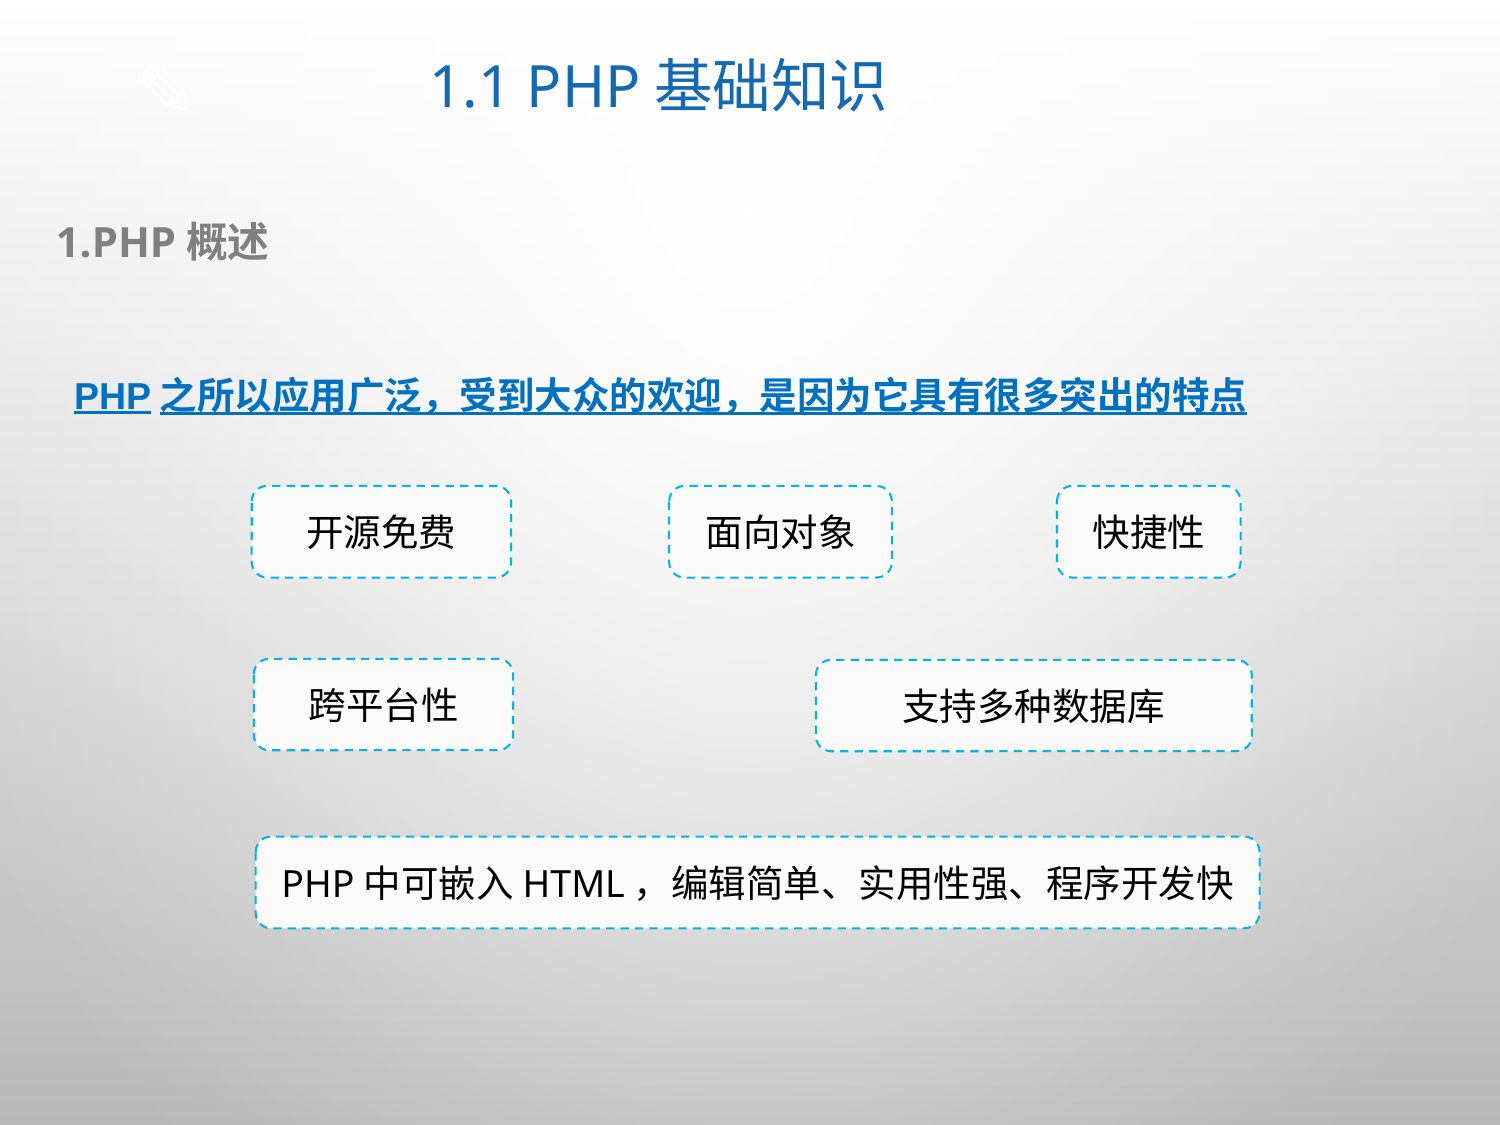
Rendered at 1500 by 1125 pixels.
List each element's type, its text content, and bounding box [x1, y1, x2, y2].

picture [0, 0, 1500, 1125]
text_box 1.PHP概述 [41, 208, 1424, 274]
text_box 面向对象 [667, 484, 894, 579]
text_box PHP中可嵌入HTML，编辑简单、实用性强、程序开发快 [254, 835, 1261, 930]
text_box PHP之所以应用广泛，受到大众的欢迎，是因为它具有很多突出的特点 [59, 319, 1438, 425]
text_box 支持多种数据库 [814, 658, 1254, 753]
text_box 跨平台性 [252, 657, 515, 752]
title 1.1 PHP基础知识 [271, 25, 1046, 153]
text_box 开源免费 [250, 484, 513, 579]
text_box 快捷性 [1055, 484, 1242, 579]
